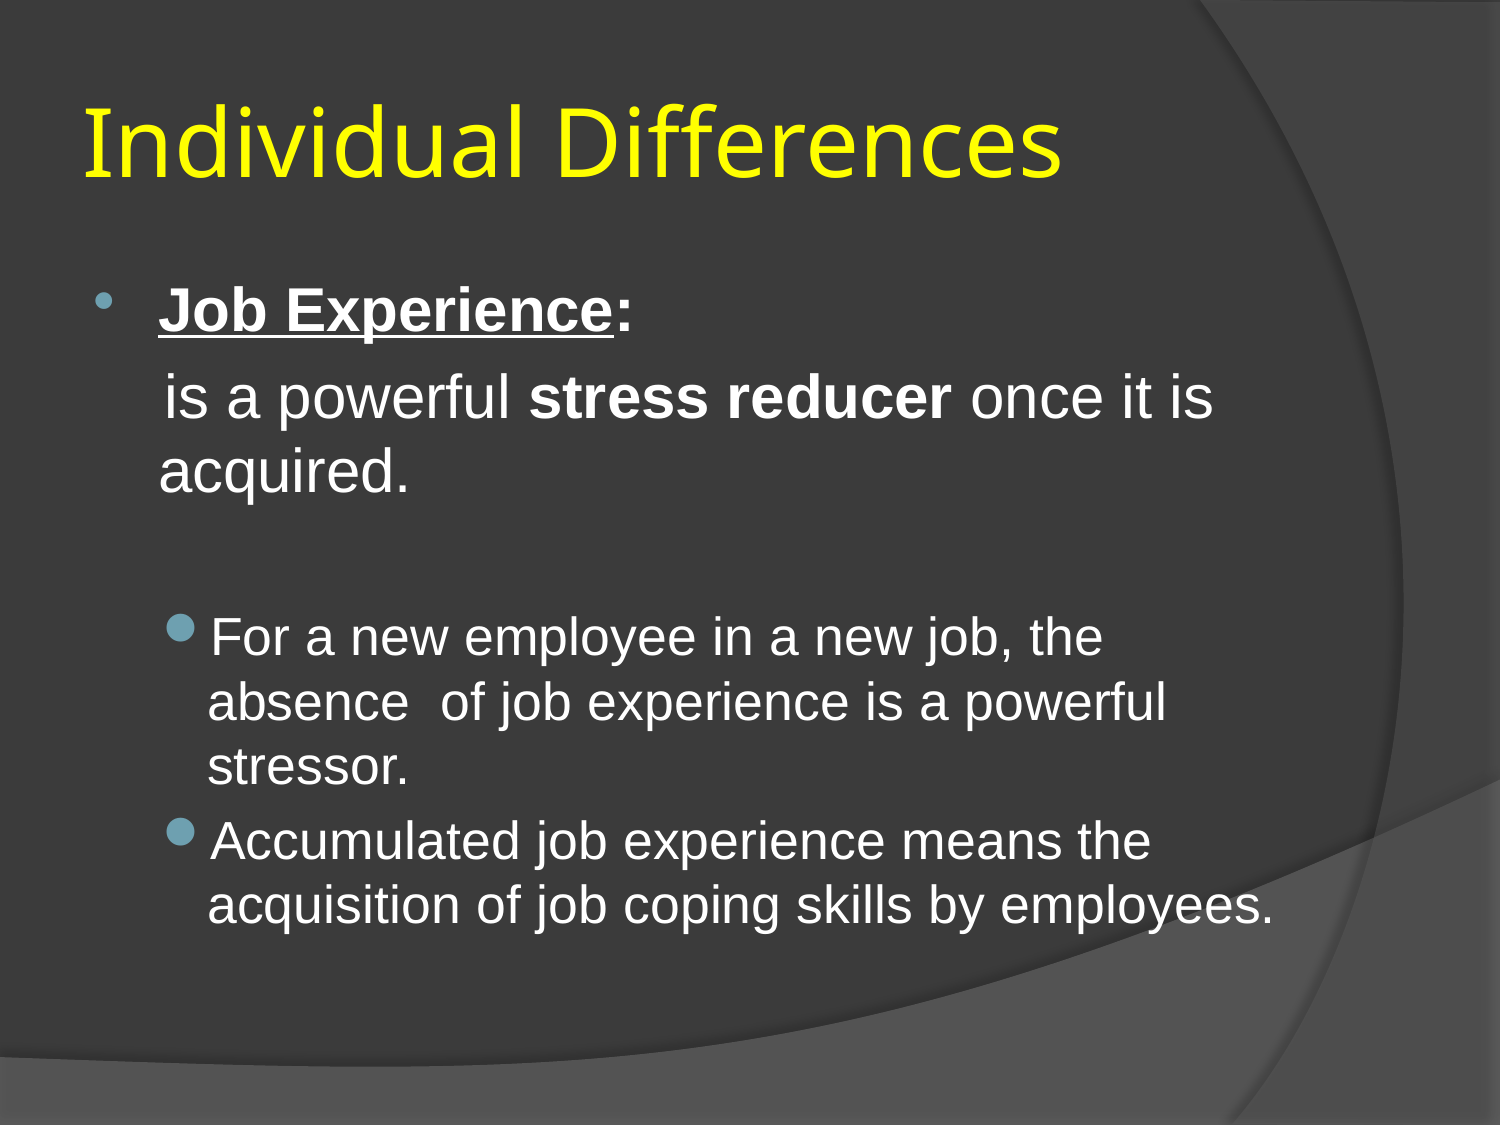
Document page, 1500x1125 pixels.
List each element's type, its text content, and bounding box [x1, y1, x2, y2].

title Individual Differences [75, 45, 1300, 233]
list Job Experience: is a powerful stress reducer once it is acquired. For a new employee in a new job, the absence of job experience is a powerful stressor. Accumulated job experience means the acquisition of job coping skills by employees. [75, 262, 1300, 1005]
